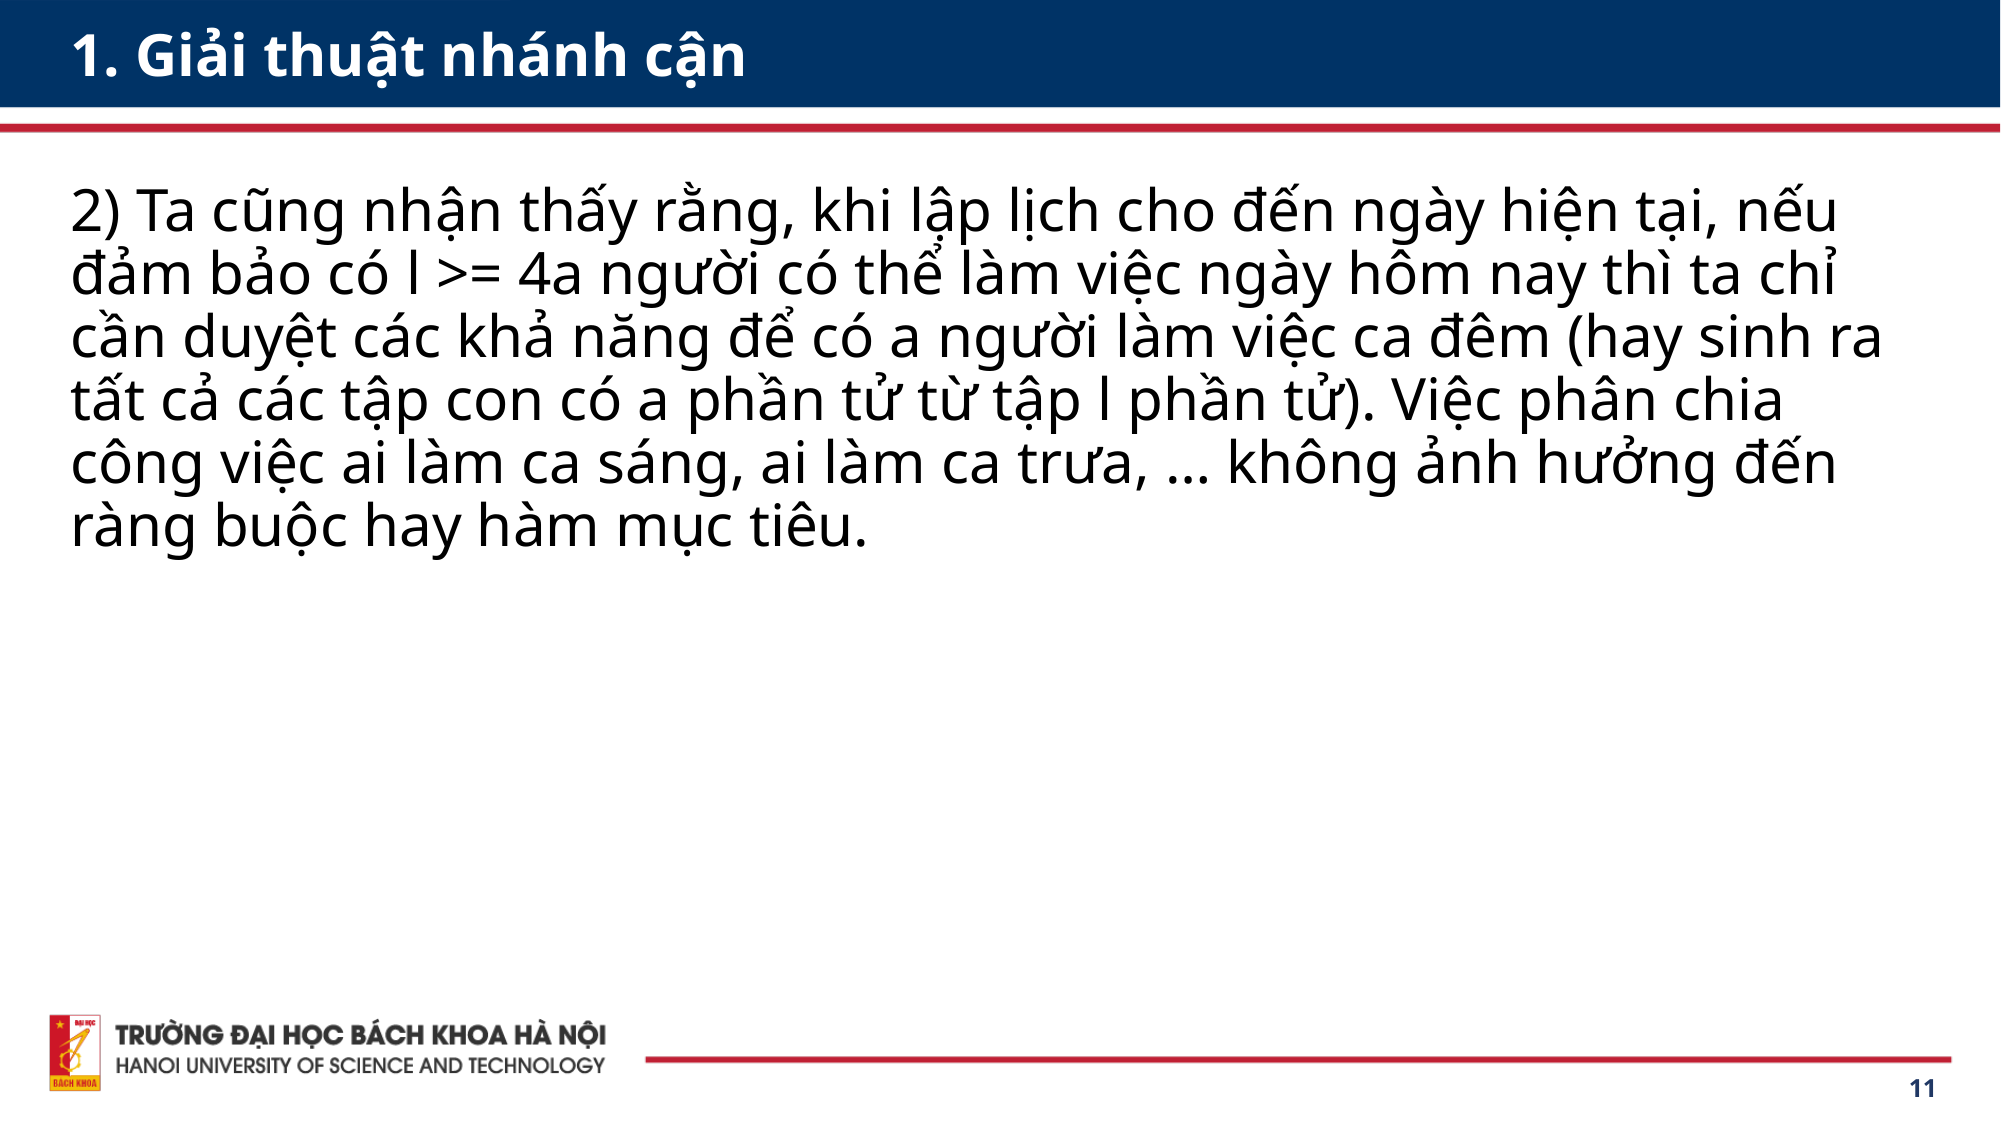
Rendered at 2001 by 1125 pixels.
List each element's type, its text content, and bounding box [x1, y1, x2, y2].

title 1. Giải thuật nhánh cận [55, 18, 1945, 90]
list 2) Ta cũng nhận thấy rằng, khi lập lịch cho đến ngày hiện tại, nếu đảm bảo có l >= 4a người có thể làm việc ngày hôm nay thì ta chỉ cần duyệt các khả năng để có a người làm việc ca đêm (hay sinh ra tất cả các tập con có a phần tử từ tập l phần tử). Việc phân chia công việc ai làm ca sáng, ai làm ca trưa, … không ảnh hưởng đến ràng buộc hay hàm mục tiêu. [55, 173, 1945, 979]
picture [0, 0, 2001, 1125]
slide_number 11 [1502, 1065, 1953, 1125]
